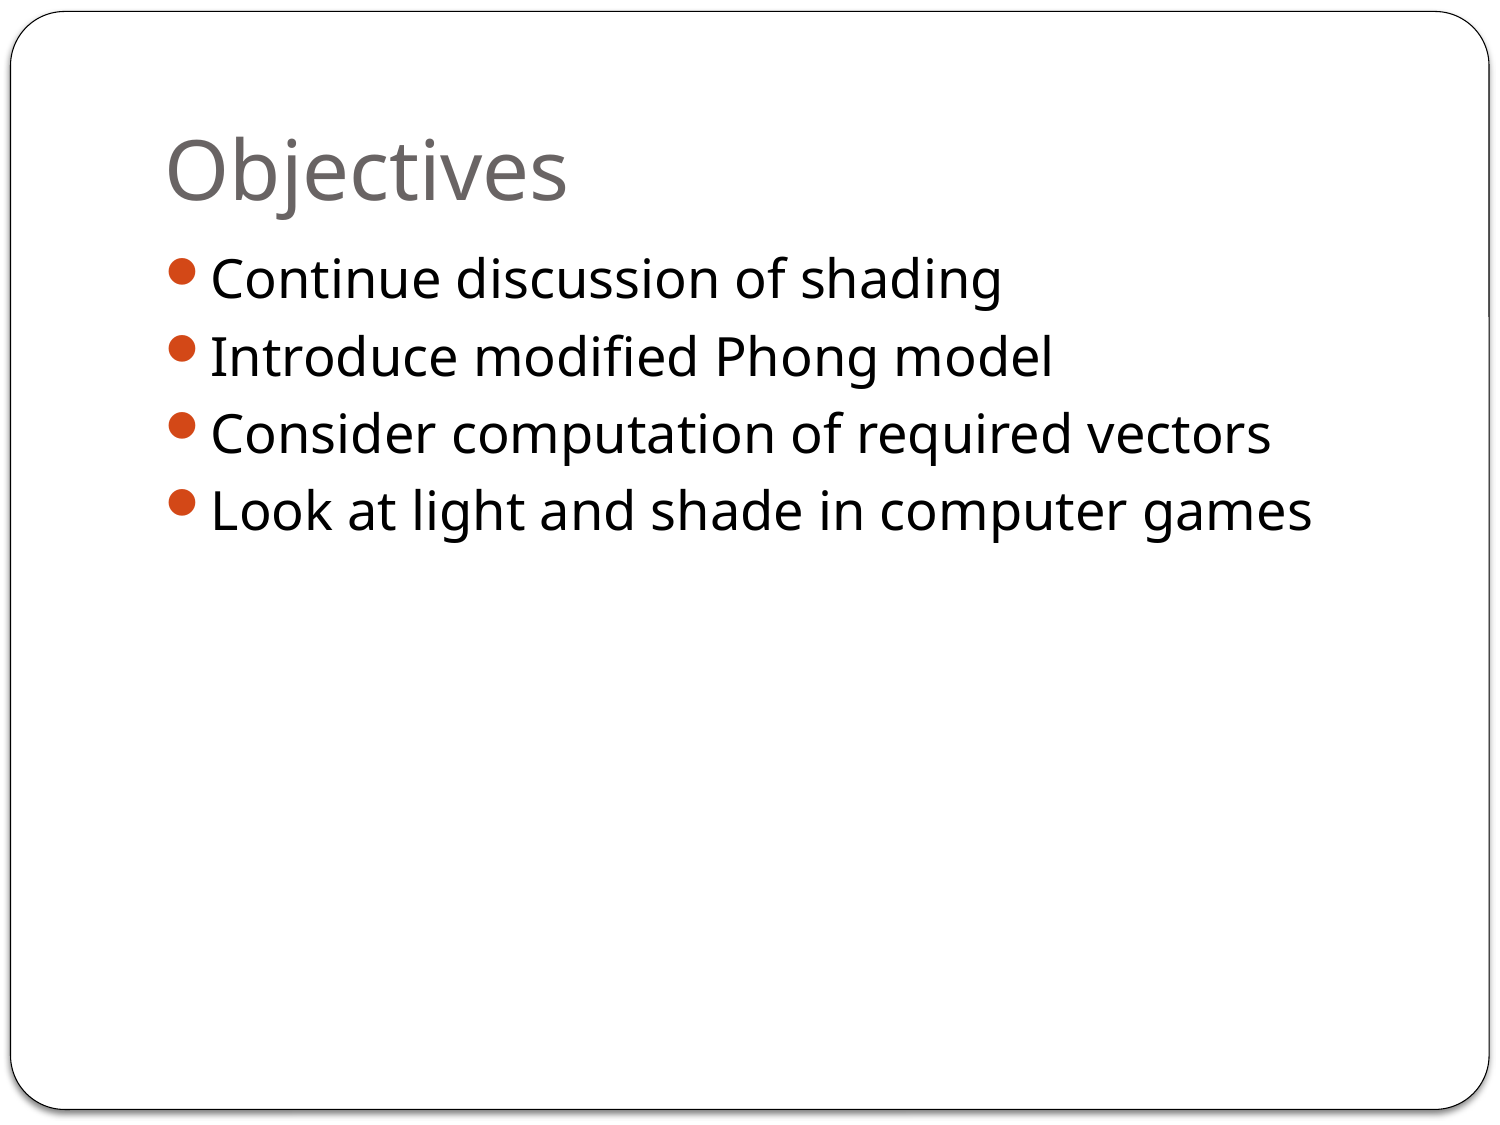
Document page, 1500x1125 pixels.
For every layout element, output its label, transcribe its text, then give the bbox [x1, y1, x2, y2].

title Objectives [150, 45, 1425, 233]
list Continue discussion of shading Introduce modified Phong model Consider computation of required vectors Look at light and shade in computer games [150, 237, 1425, 988]
